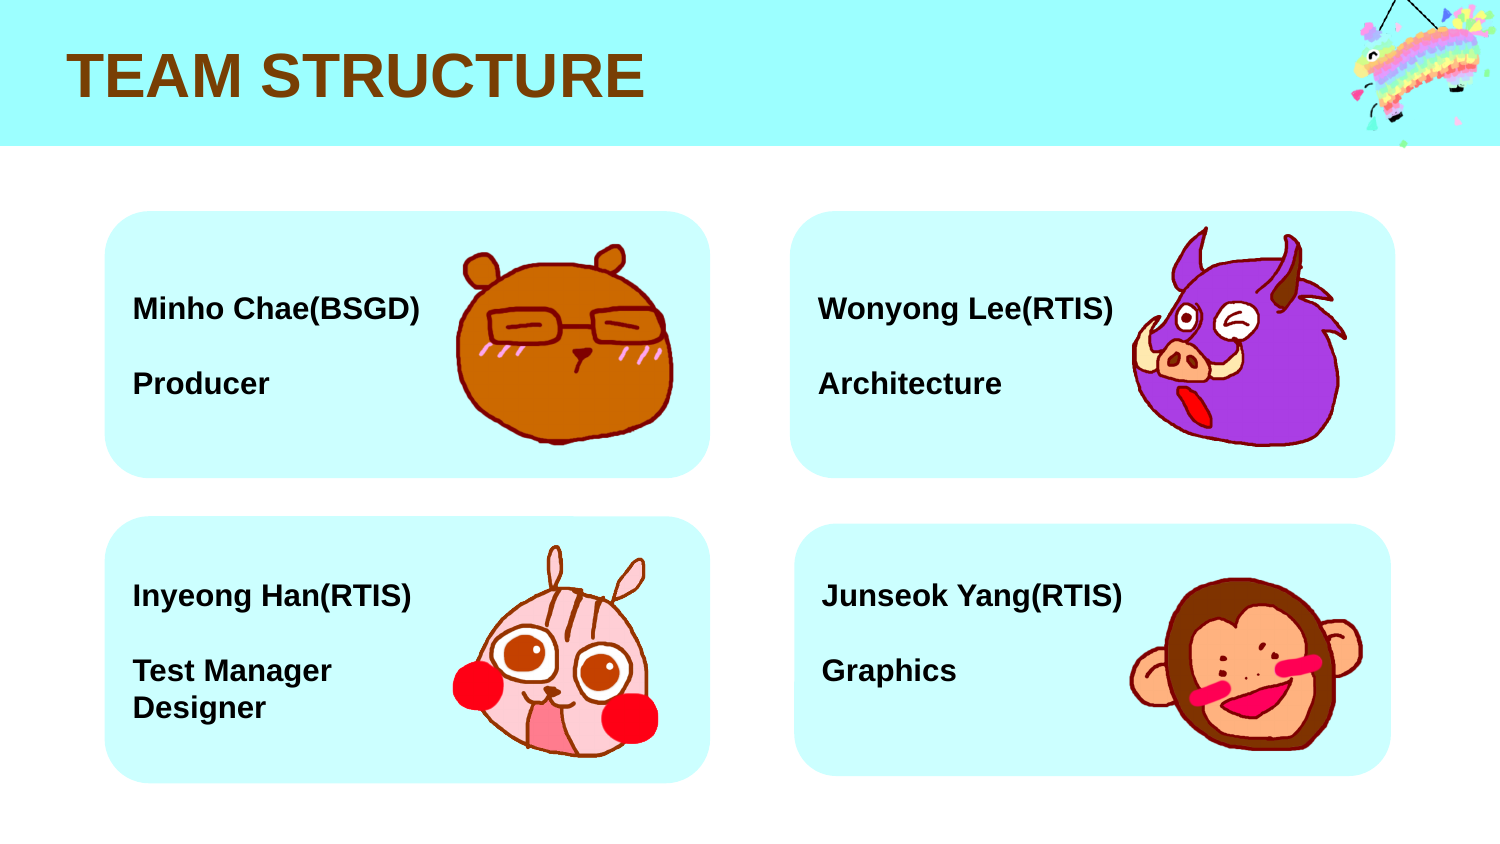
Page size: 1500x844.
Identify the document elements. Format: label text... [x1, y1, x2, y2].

text_box Junseok Yang(RTIS) Graphics [794, 523, 1391, 777]
picture [443, 535, 685, 777]
picture [1122, 222, 1364, 464]
picture [443, 224, 685, 466]
picture [1126, 539, 1368, 781]
text_box [0, 0, 1339, 146]
text_box Minho Chae(BSGD) Producer [104, 211, 711, 479]
text_box Inyeong Han(RTIS) Test Manager Designer [104, 516, 711, 784]
title TEAM STRUCTURE [51, 25, 1336, 120]
picture [1341, 0, 1500, 159]
text_box Wonyong Lee(RTIS) Architecture [789, 211, 1396, 479]
